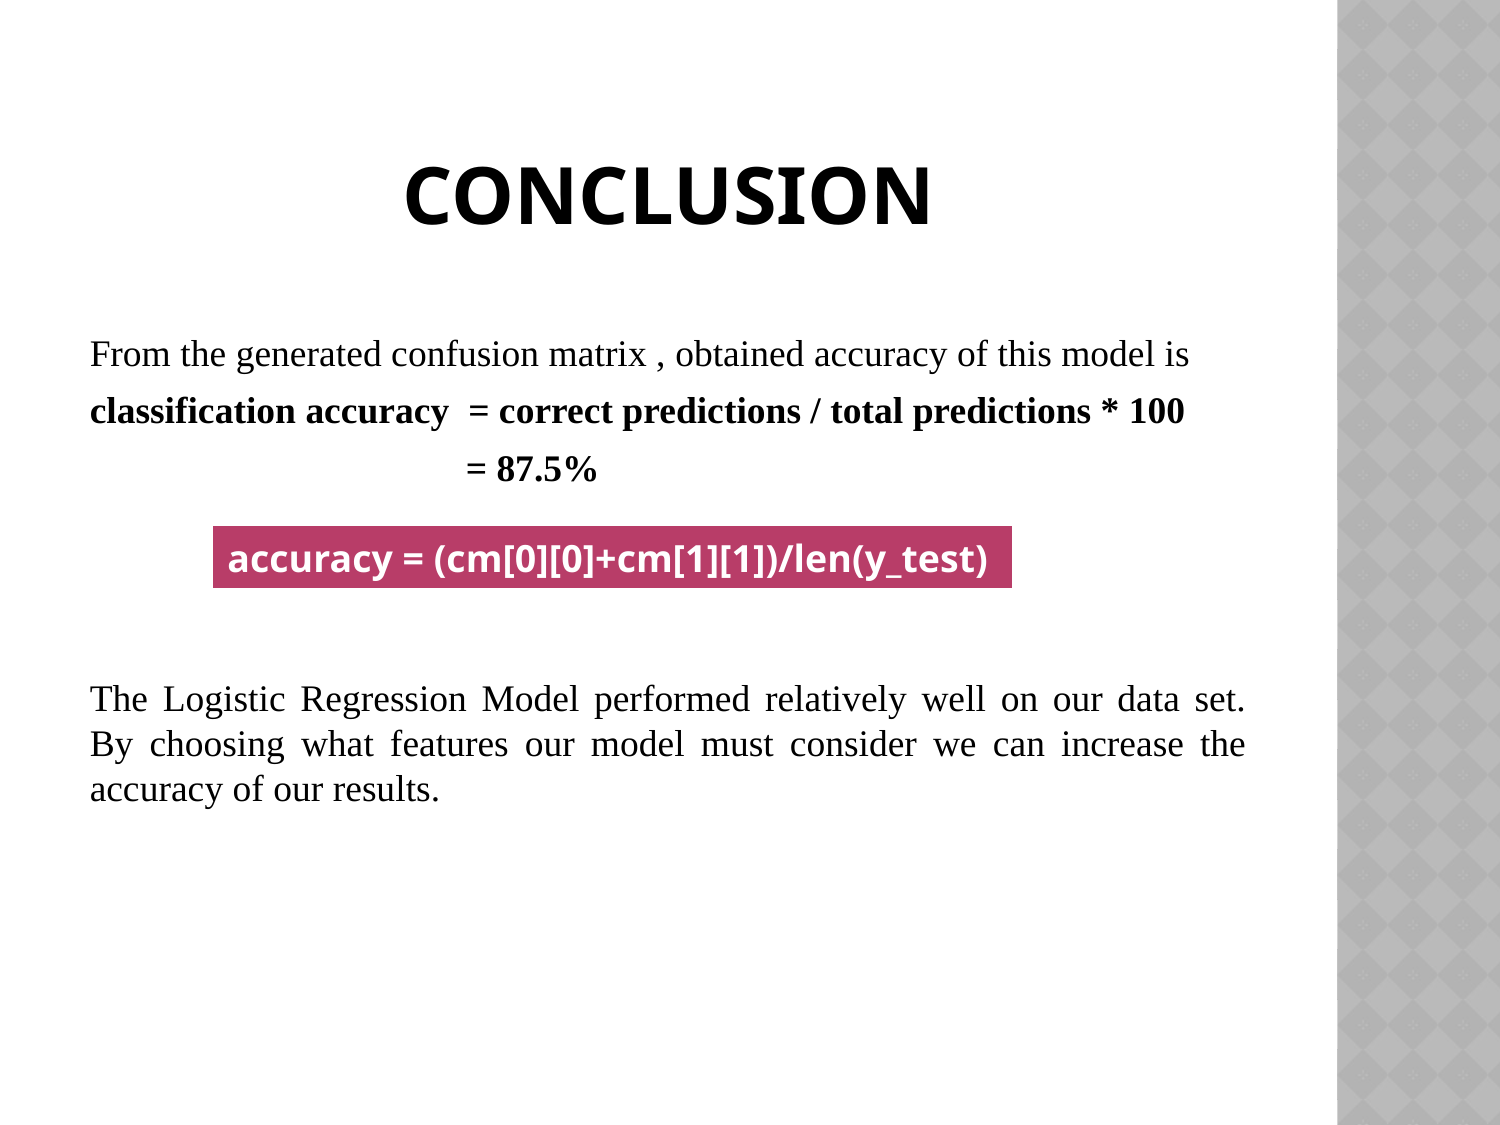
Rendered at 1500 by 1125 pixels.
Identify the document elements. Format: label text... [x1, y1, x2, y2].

title Conclusion [75, 52, 1263, 240]
list From the generated confusion matrix , obtained accuracy of this model is classification accuracy = correct predictions / total predictions * 100 = 87.5% The Logistic Regression Model performed relatively well on our data set. By choosing what features our model must consider we can increase the accuracy of our results. [75, 264, 1263, 1059]
table_header accuracy = (cm[0][0]+cm[1][1])/len(y_test) [213, 526, 1012, 588]
